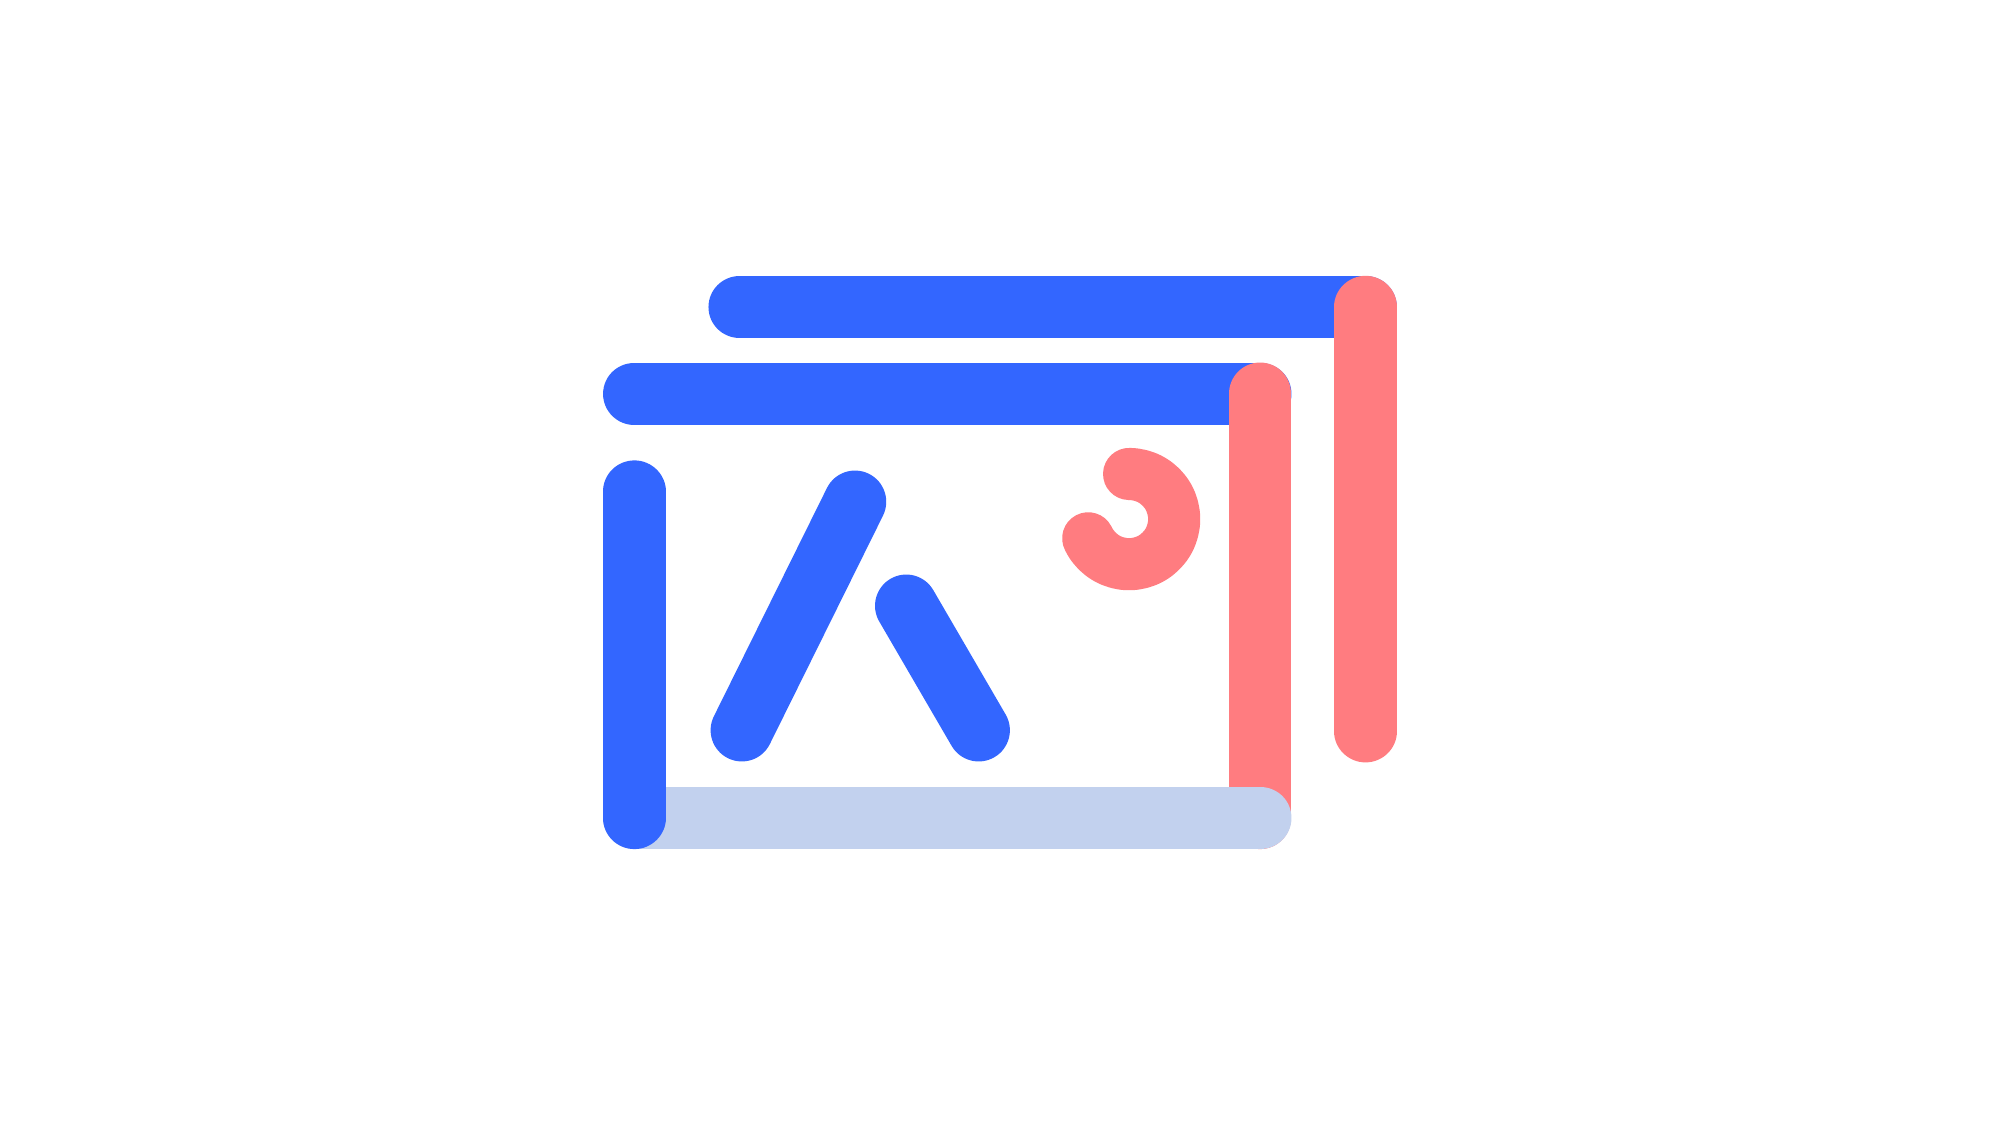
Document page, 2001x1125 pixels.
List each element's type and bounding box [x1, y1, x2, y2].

text_box [634, 307, 1366, 818]
